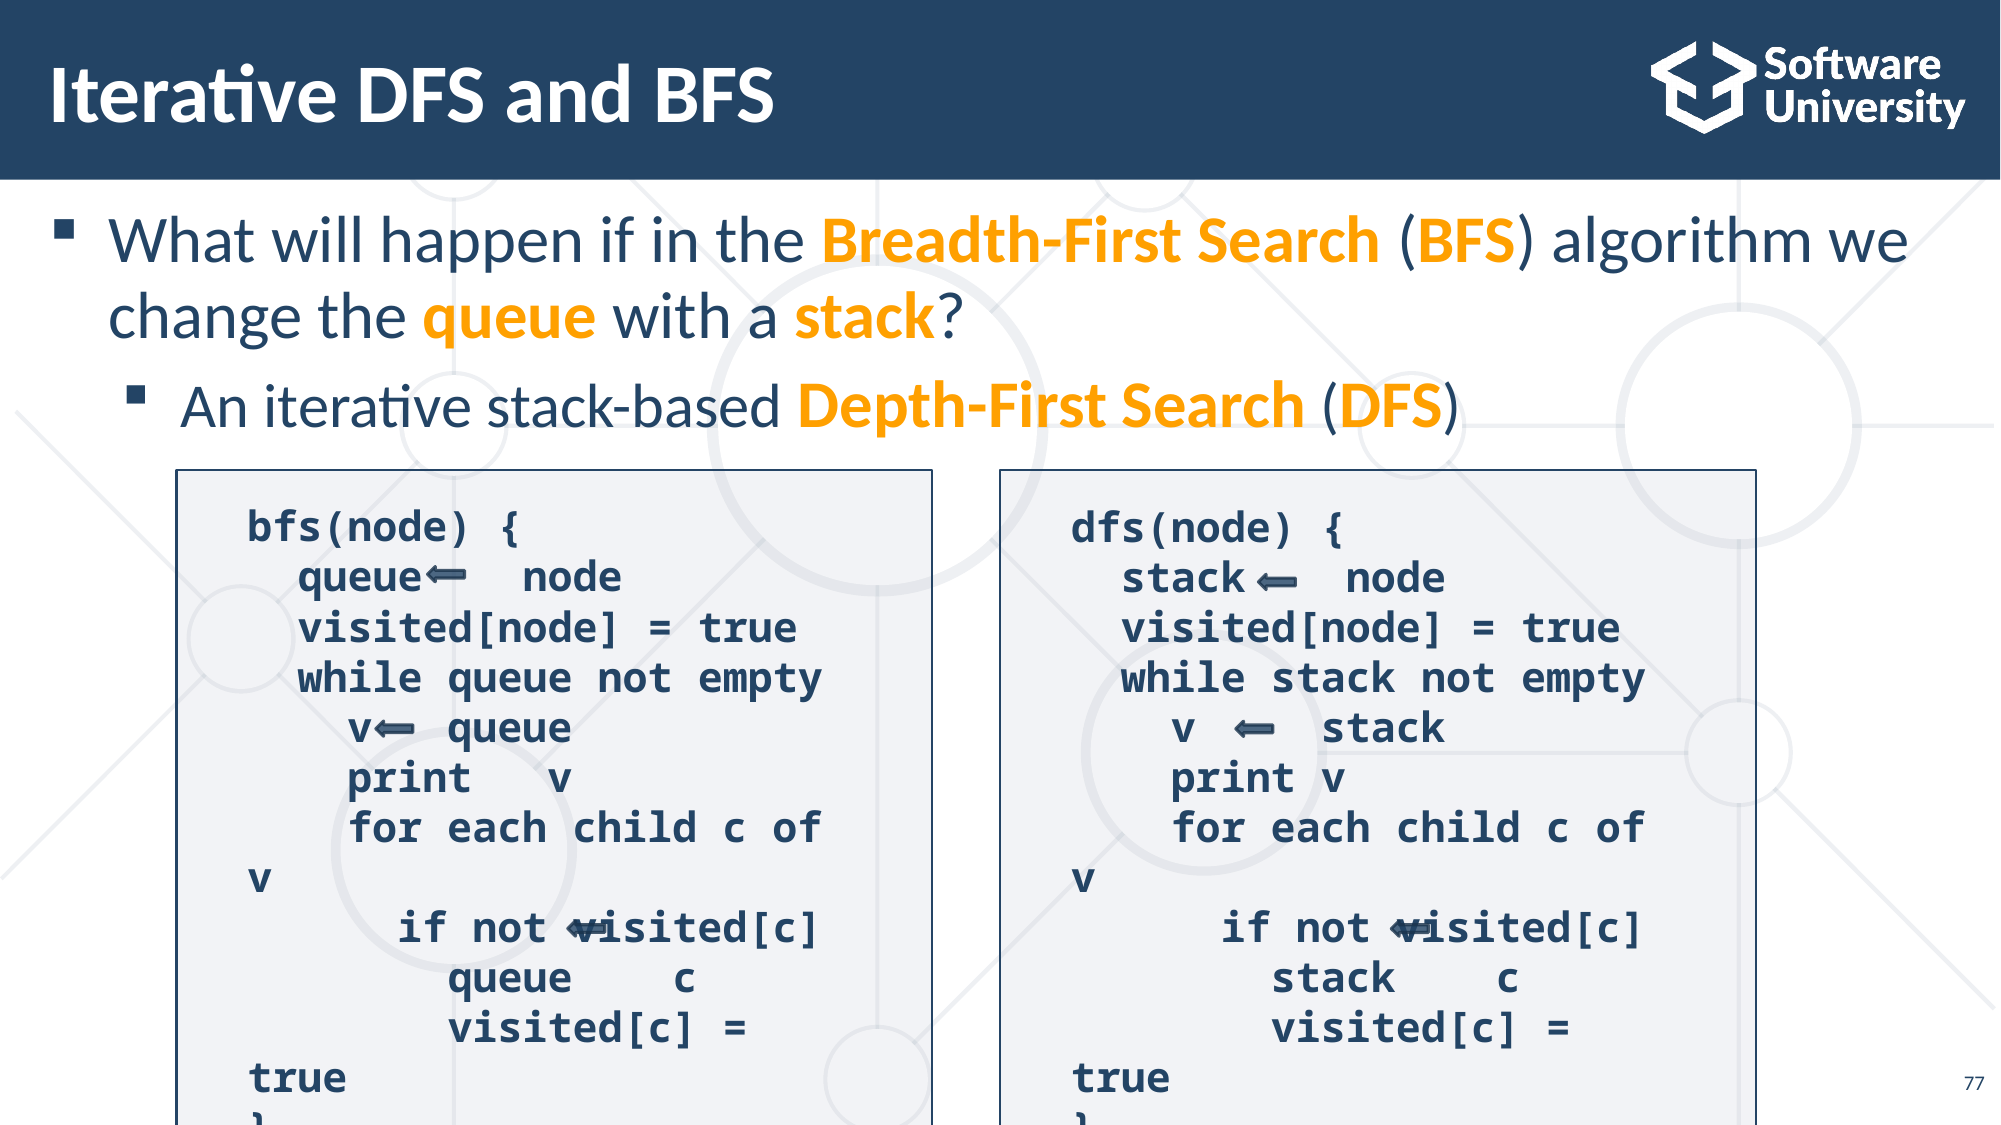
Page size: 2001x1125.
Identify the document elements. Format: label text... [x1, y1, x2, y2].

picture [1651, 41, 1966, 134]
title Iterative DFS and BFS [31, 16, 1625, 162]
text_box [176, 469, 933, 1087]
list What will happen if in the Breadth-First Search (BFS) algorithm we change the queue with a stack? An iterative stack-based Depth-First Search (DFS) [31, 196, 1970, 1104]
slide_number 77 [1929, 1070, 2000, 1103]
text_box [999, 469, 1757, 1087]
